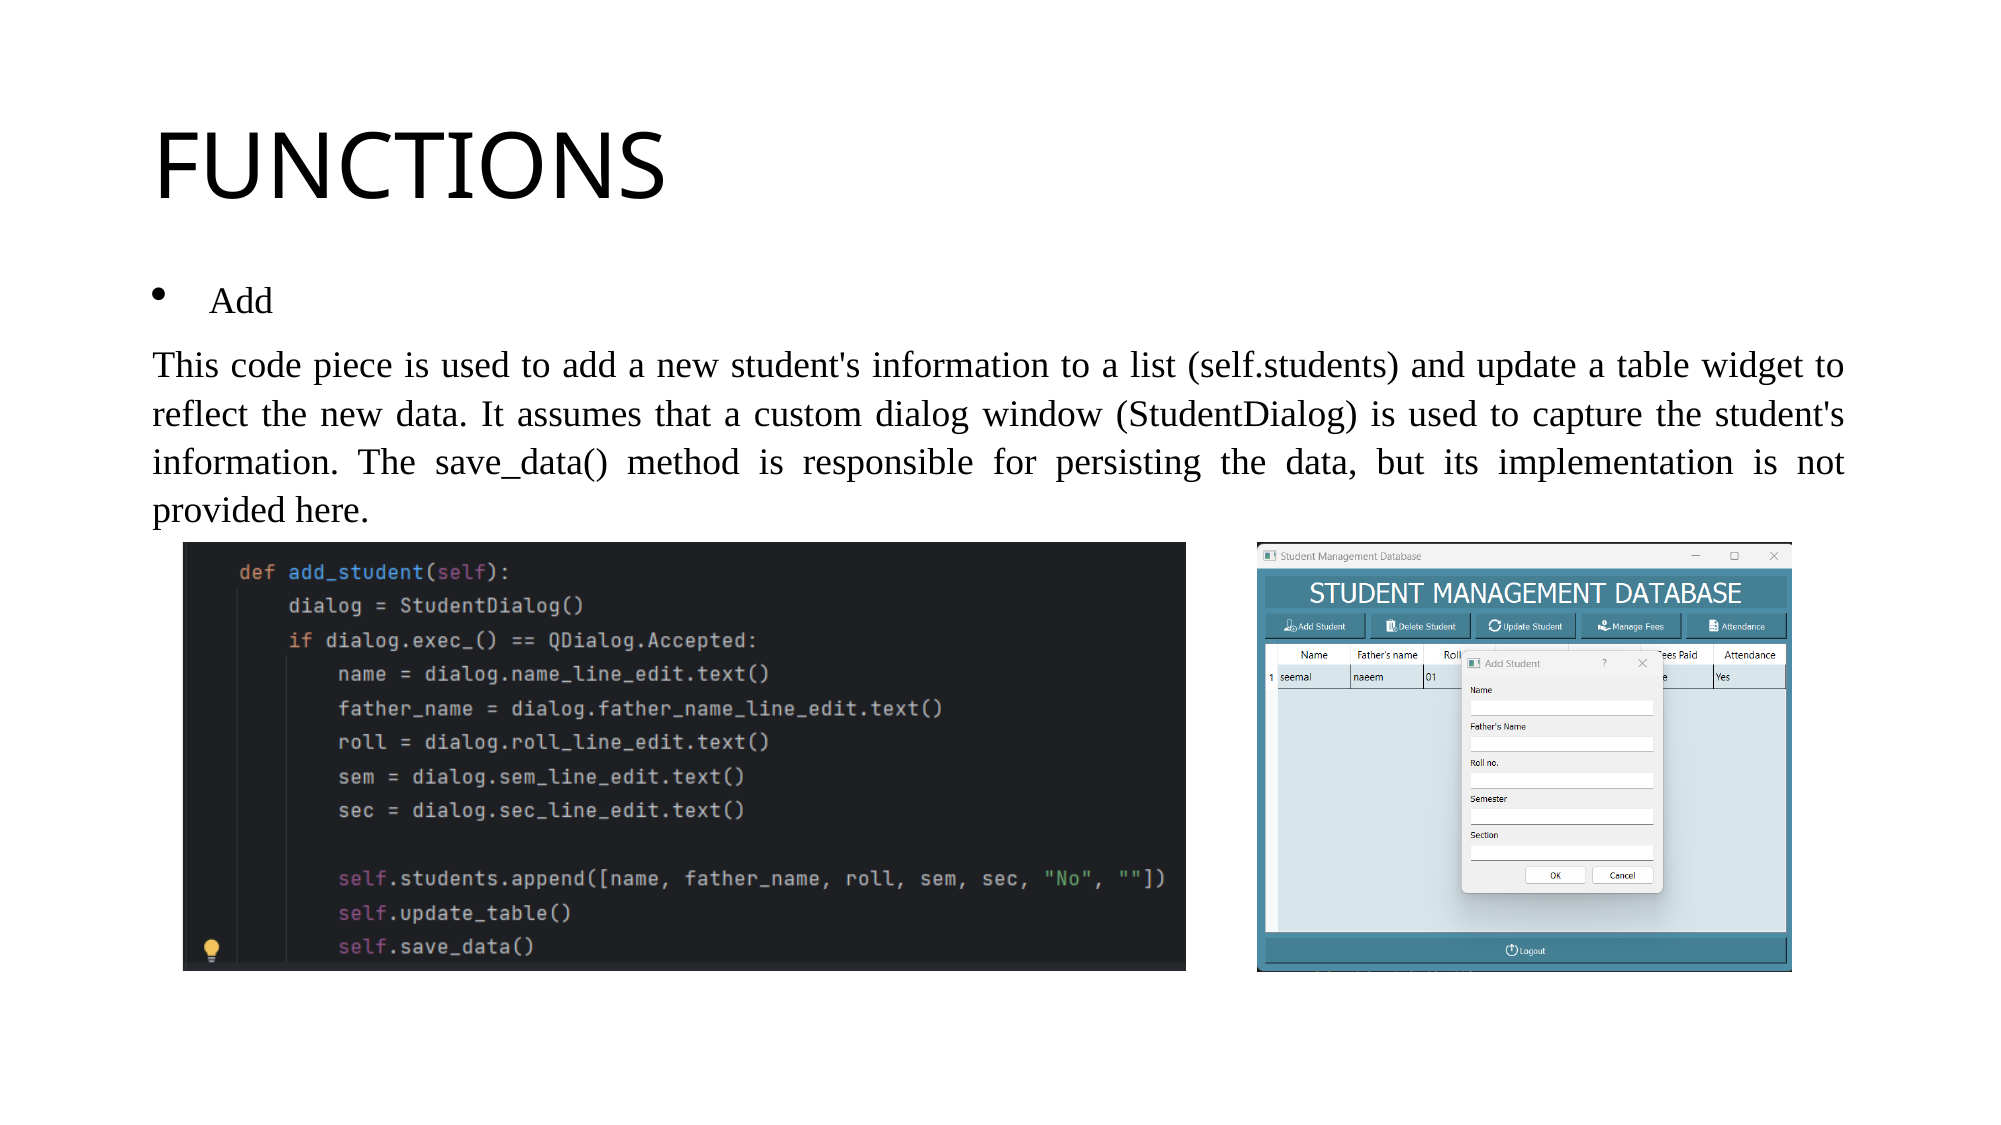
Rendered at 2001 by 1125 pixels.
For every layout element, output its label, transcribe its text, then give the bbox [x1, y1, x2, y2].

picture [1257, 542, 1792, 972]
list Add This code piece is used to add a new student's information to a list (self.students) and update a table widget to reflect the new data. It assumes that a custom dialog window (StudentDialog) is used to capture the student's information. The save_data() method is responsible for persisting the data, but its implementation is not provided here. [137, 265, 1863, 563]
picture [182, 542, 1186, 971]
title FUNCTIONS [137, 59, 1863, 265]
